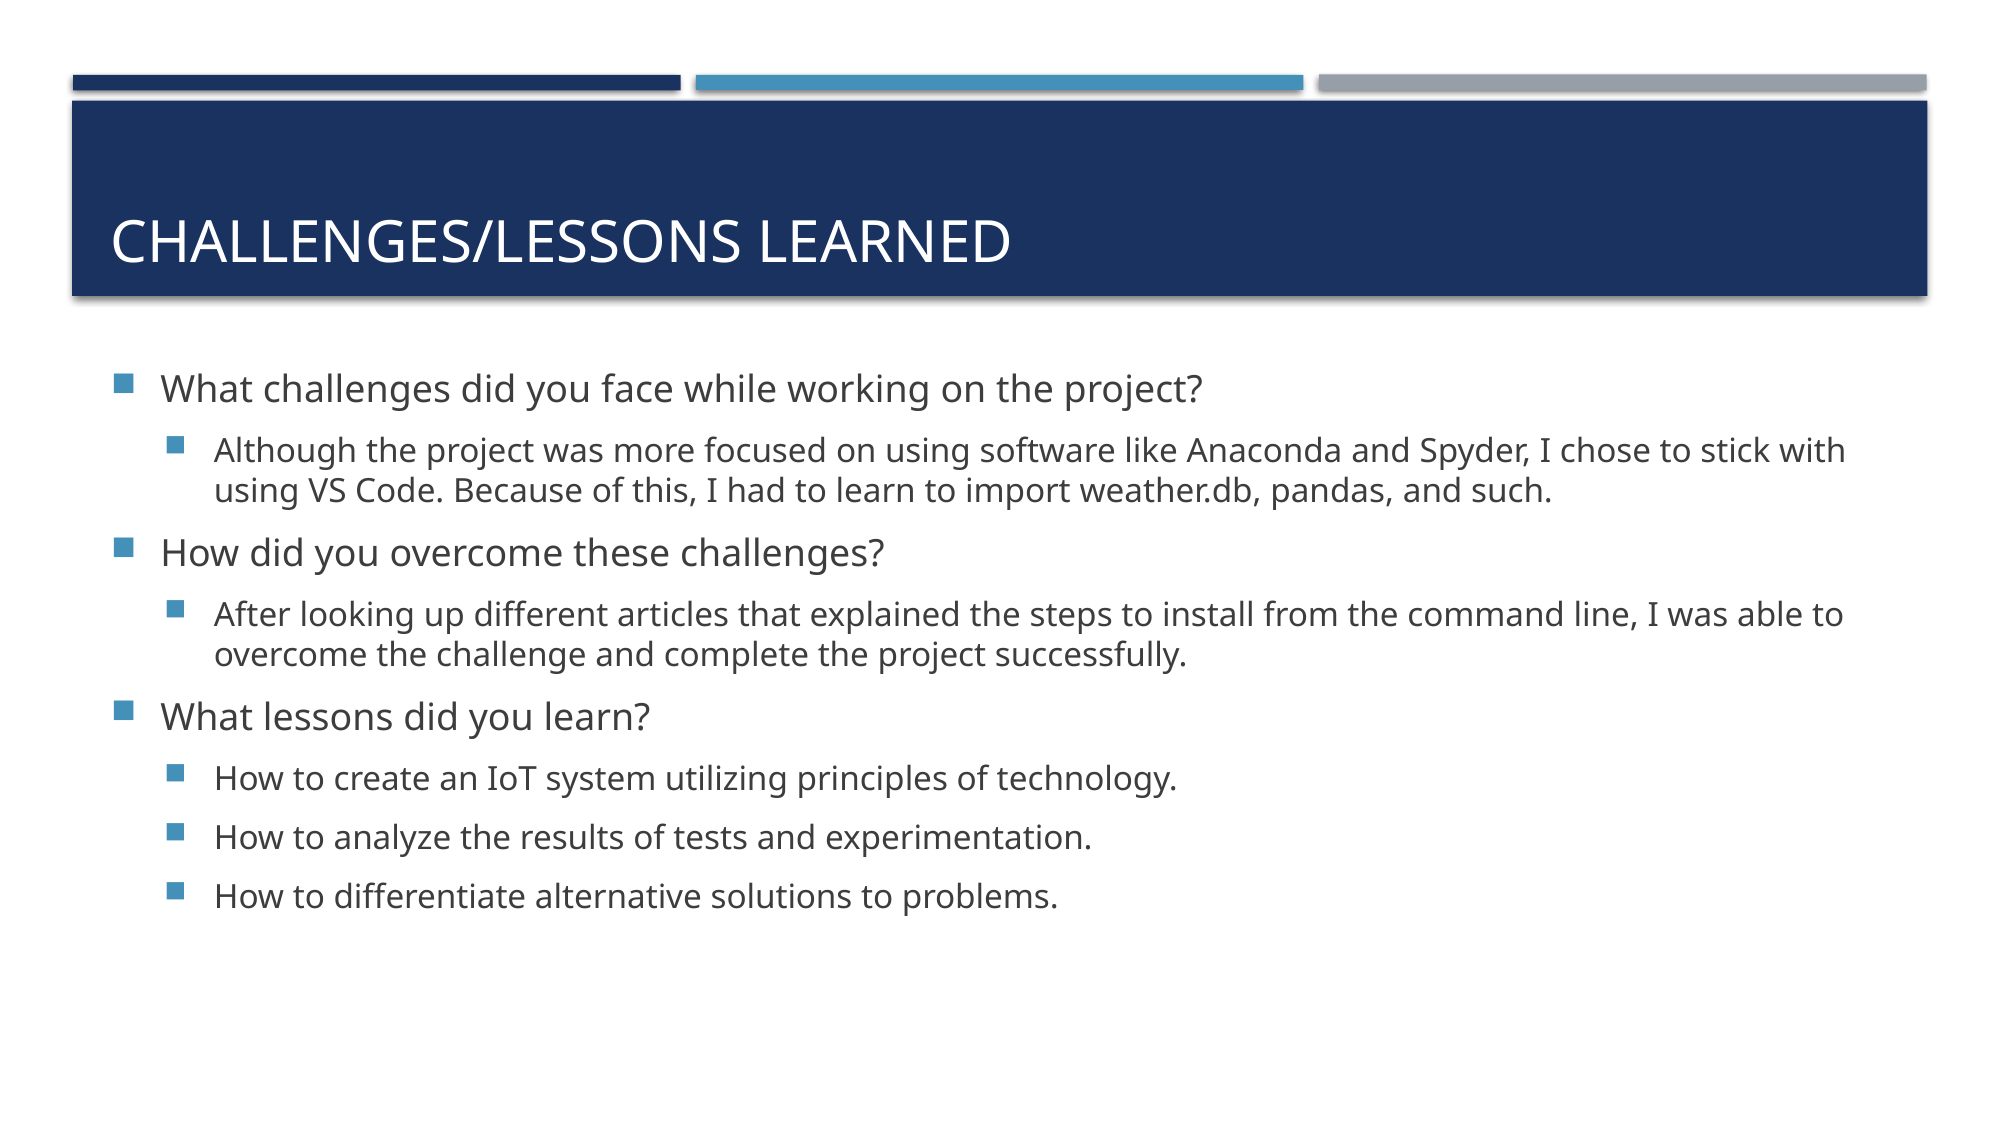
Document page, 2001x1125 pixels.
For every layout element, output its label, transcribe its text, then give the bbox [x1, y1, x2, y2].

title Challenges/lessons learned [95, 115, 1905, 282]
list What challenges did you face while working on the project? Although the project was more focused on using software like Anaconda and Spyder, I chose to stick with using VS Code. Because of this, I had to learn to import weather.db, pandas, and such. How did you overcome these challenges? After looking up different articles that explained the steps to install from the command line, I was able to overcome the challenge and complete the project successfully. What lessons did you learn? How to create an IoT system utilizing principles of technology. How to analyze the results of tests and experimentation. How to differentiate alternative solutions to problems. [95, 357, 1905, 962]
